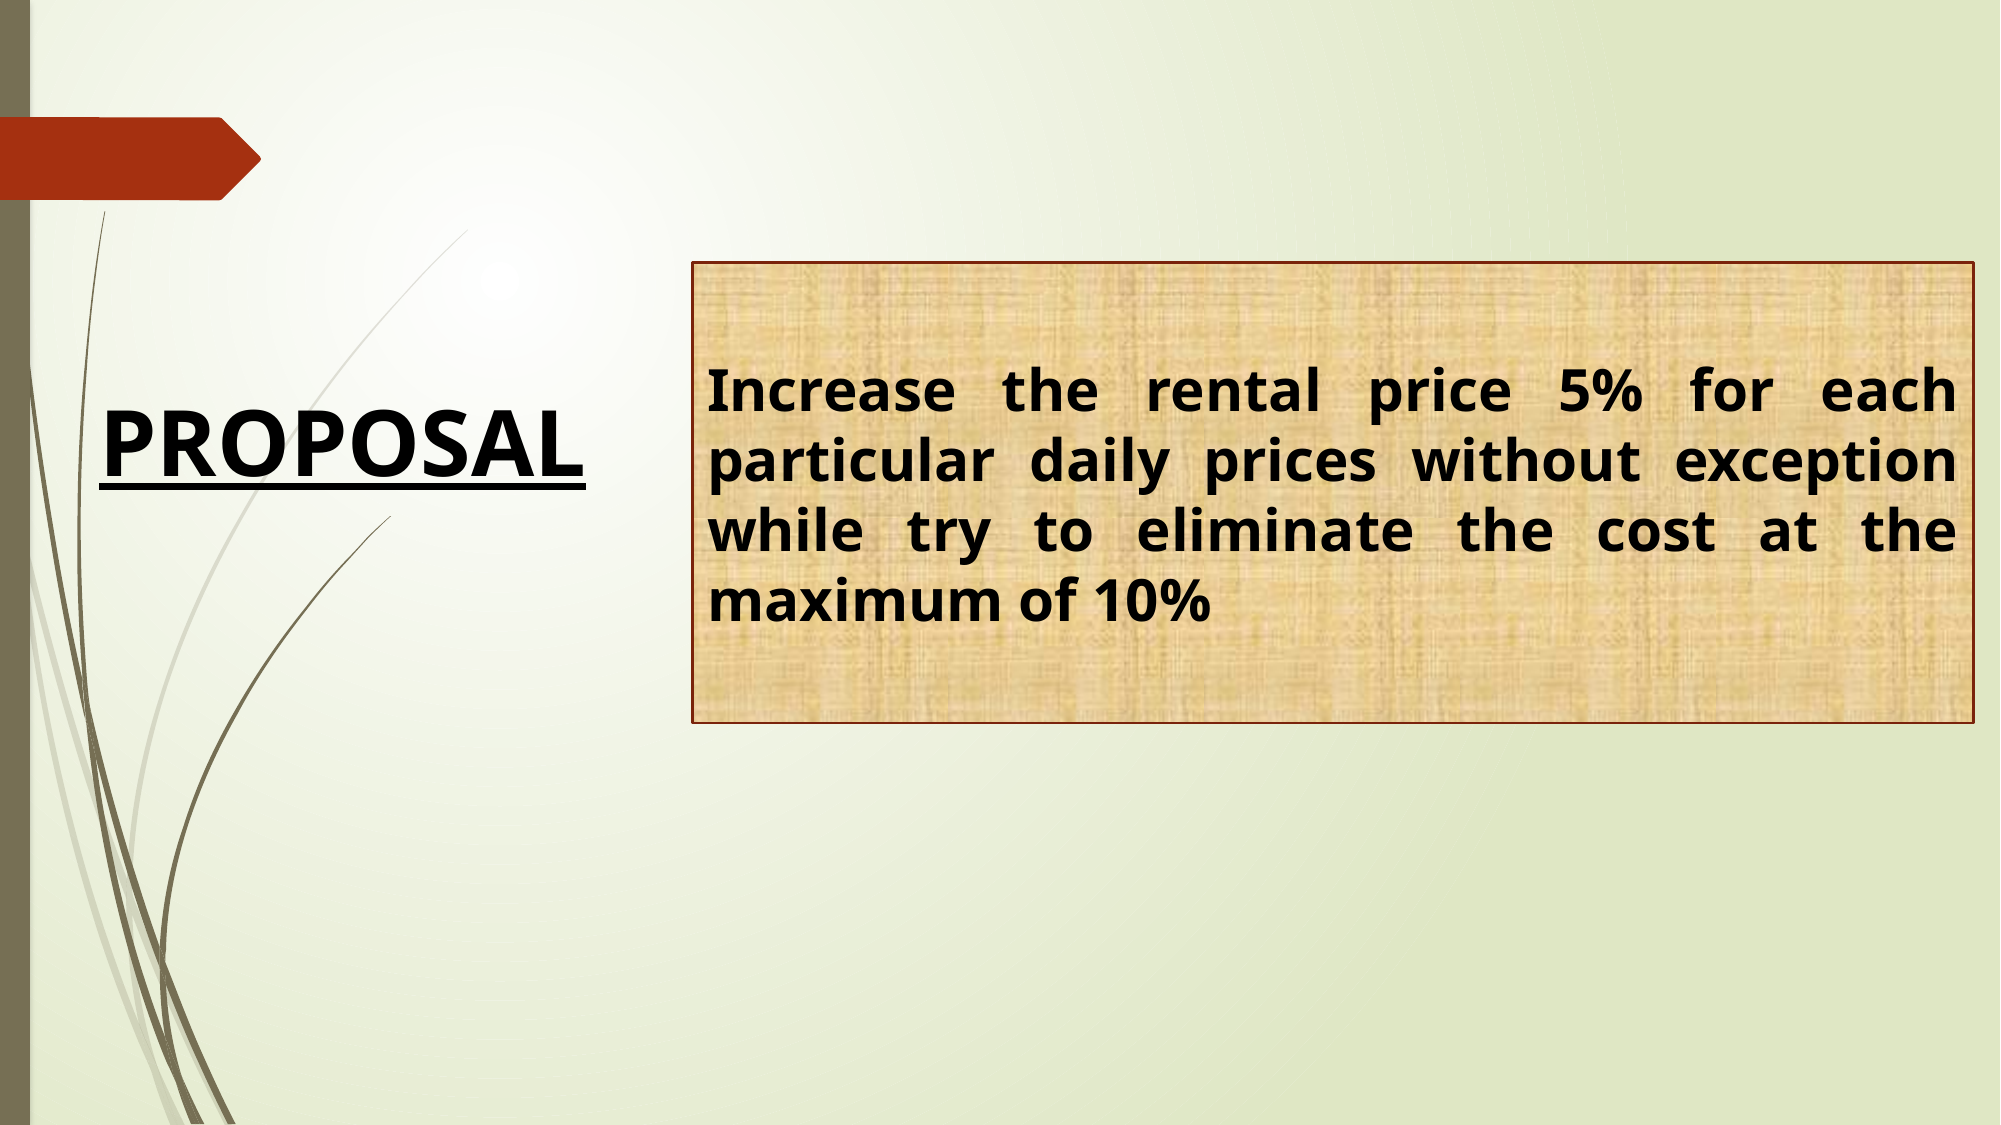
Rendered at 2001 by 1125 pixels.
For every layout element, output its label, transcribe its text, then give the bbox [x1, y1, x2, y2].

text_box Increase the rental price 5% for each particular daily prices without exception while try to eliminate the cost at the maximum of 10% [691, 261, 1975, 724]
text_box PROPOSAL [84, 377, 640, 502]
